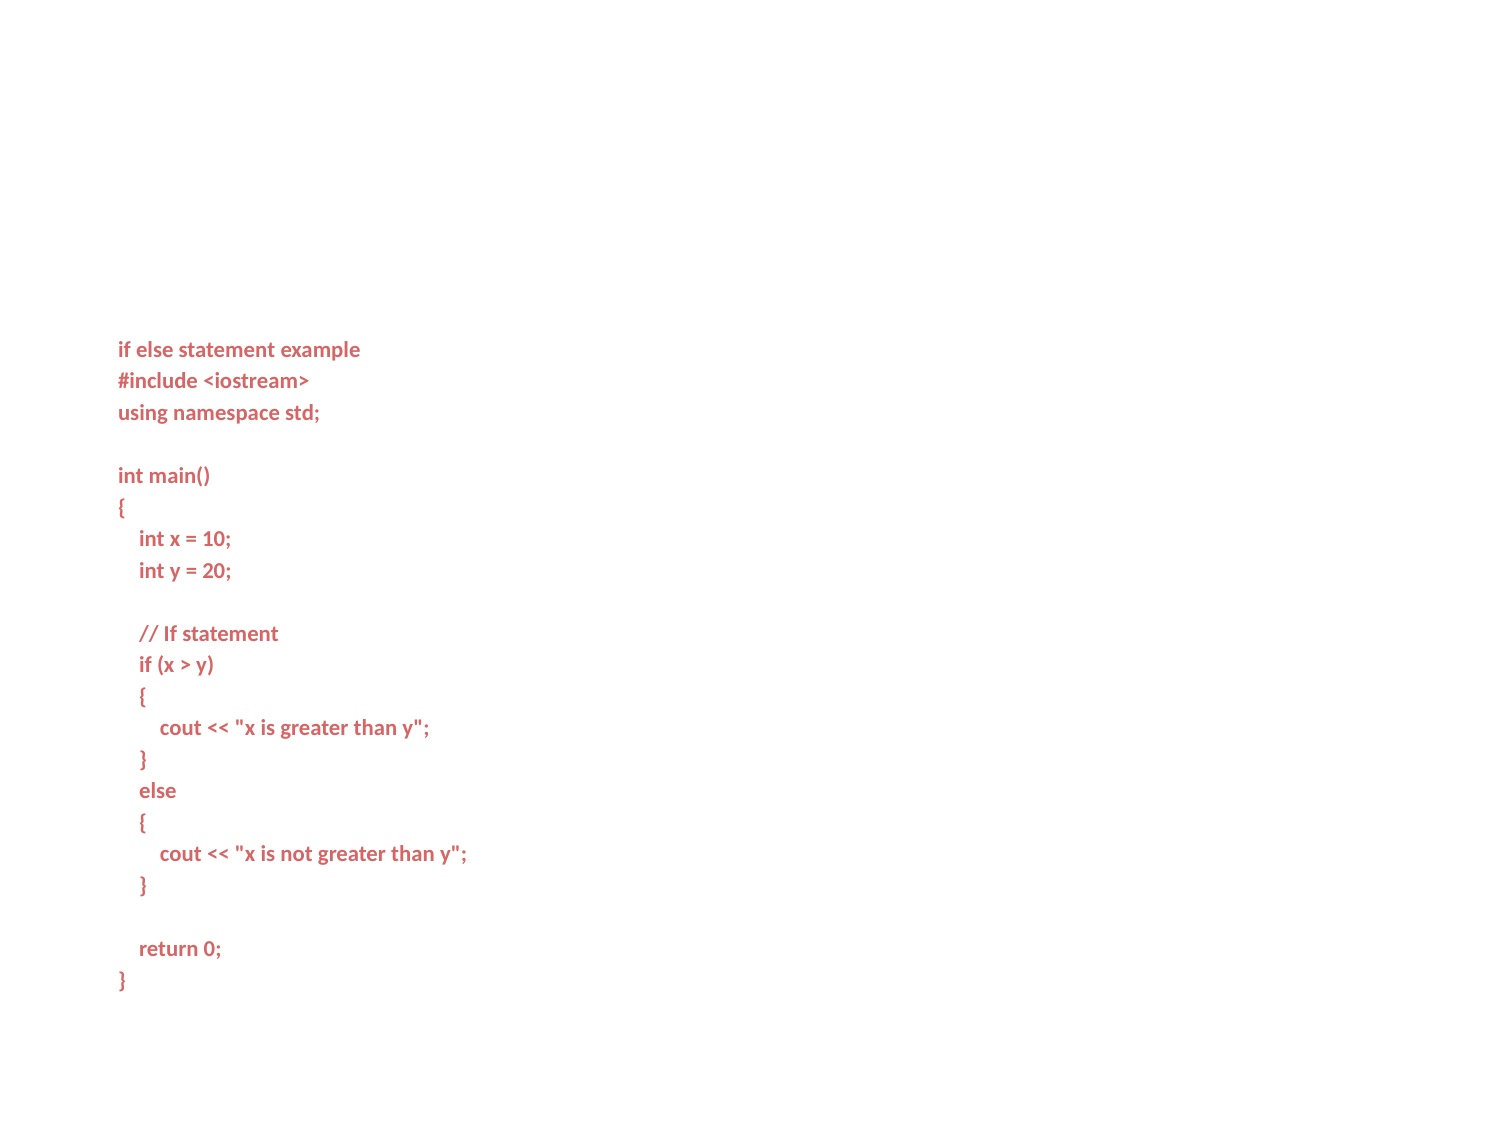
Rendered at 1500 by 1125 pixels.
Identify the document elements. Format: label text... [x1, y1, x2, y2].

list if else statement example #include <iostream> using namespace std; int main() { int x = 10; int y = 20; // If statement if (x > y) { cout << "x is greater than y"; } else { cout << "x is not greater than y"; } return 0; } [103, 299, 1397, 1014]
